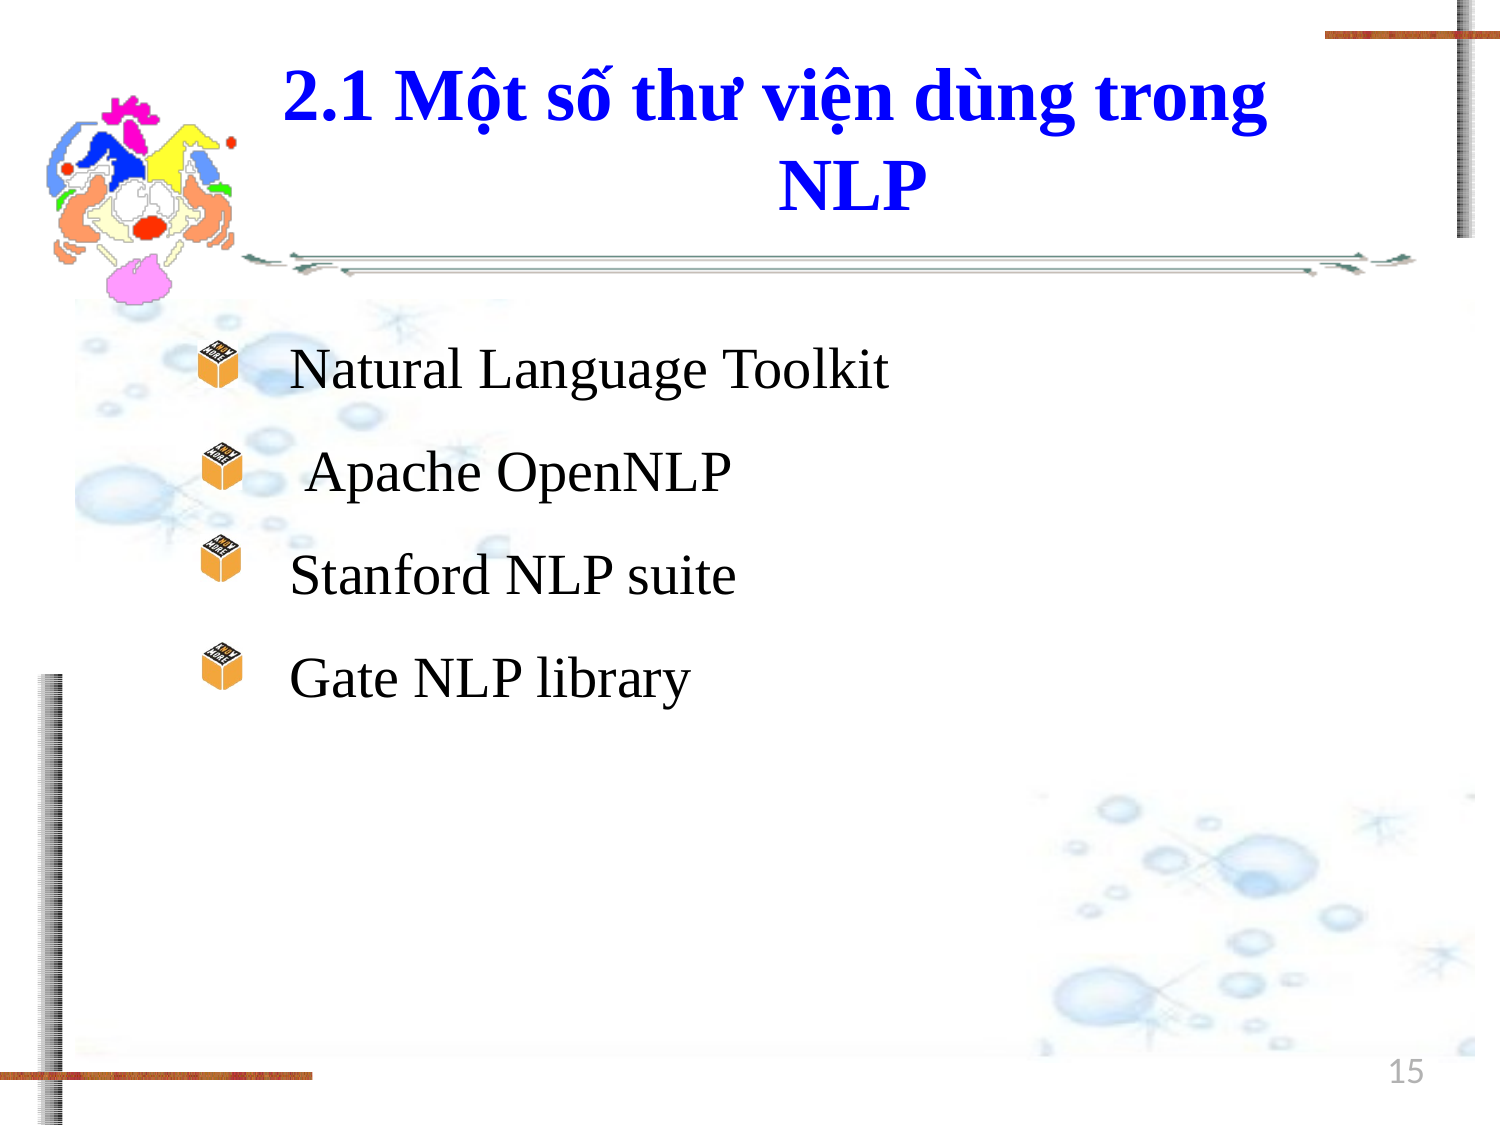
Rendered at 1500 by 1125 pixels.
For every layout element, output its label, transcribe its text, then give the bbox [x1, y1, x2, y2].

text_box [201, 642, 243, 690]
text_box [200, 534, 241, 582]
text_box [197, 340, 239, 388]
slide_number 15 [1080, 1046, 1425, 1103]
picture [0, 299, 1475, 1125]
title 2.1 Một số thư viện dùng trong NLP [257, 43, 1292, 234]
text_box [0, 87, 275, 327]
text_box [275, 249, 1425, 288]
picture [1325, 0, 1500, 238]
text_box Natural Language Toolkit Apache OpenNLP Stanford NLP suite Gate NLP library [287, 297, 1460, 710]
text_box [201, 442, 243, 490]
